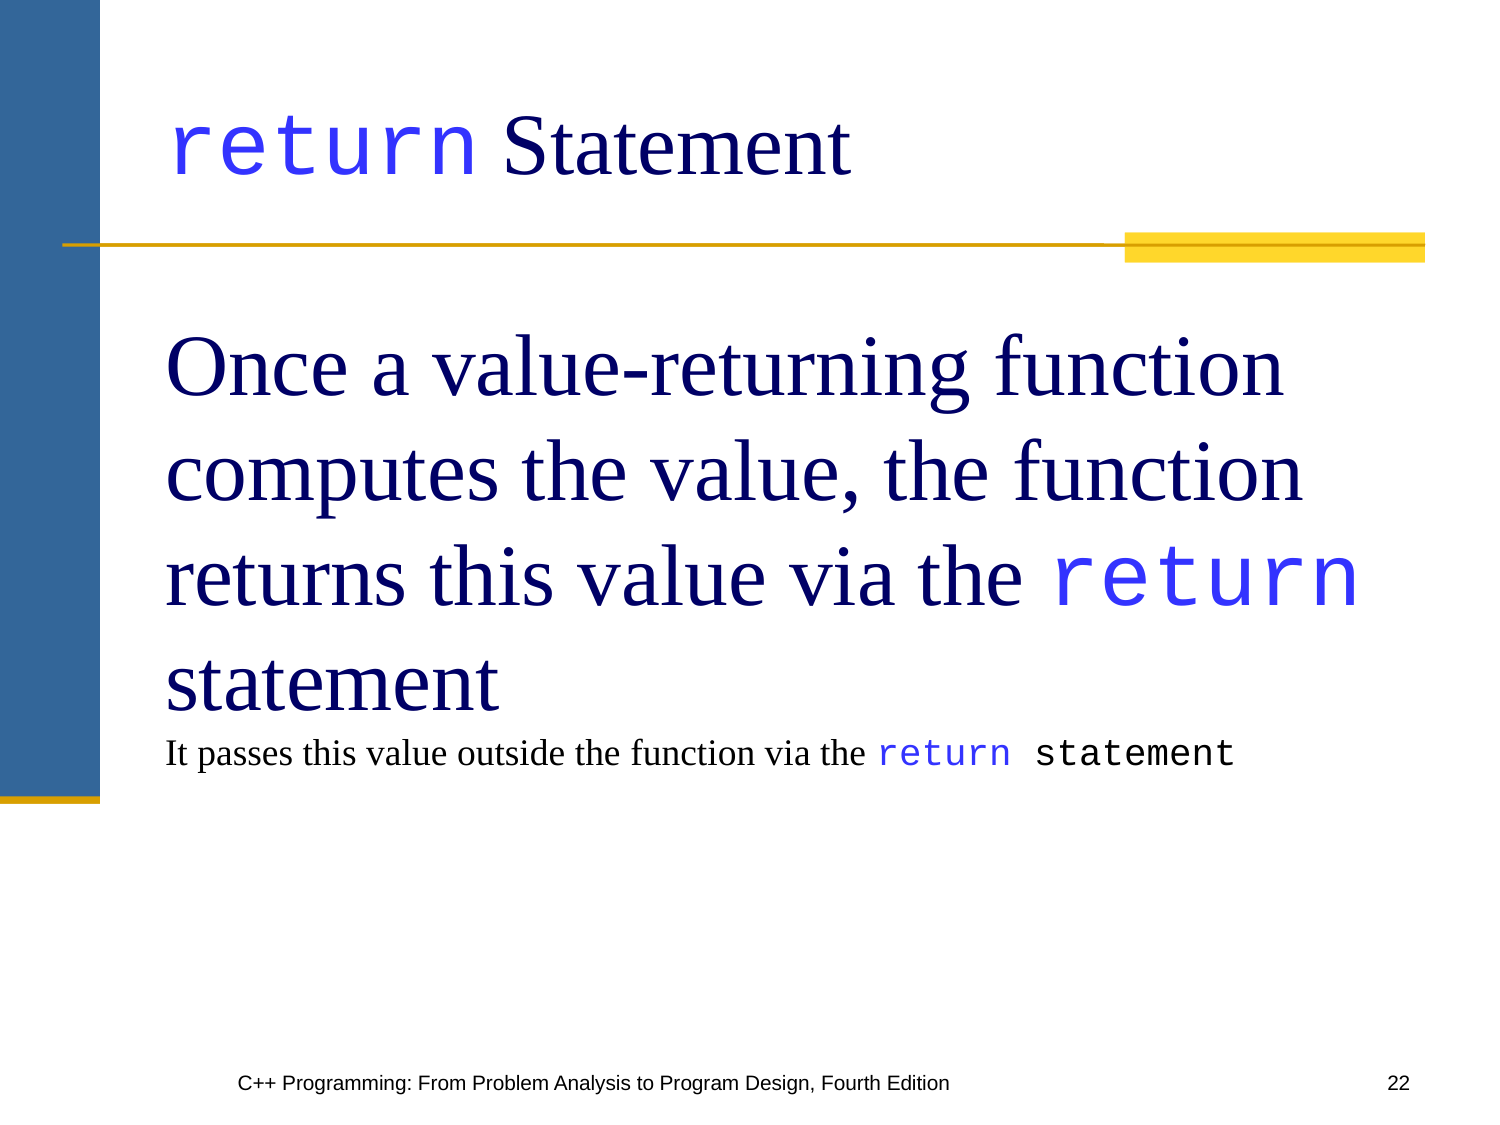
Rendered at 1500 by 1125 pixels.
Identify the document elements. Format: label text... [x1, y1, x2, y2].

list Once a value-returning function computes the value, the function returns this value via the return statement It passes this value outside the function via the return statement [150, 299, 1425, 1006]
title return Statement [150, 45, 1425, 234]
text_box 22 [1112, 1062, 1425, 1100]
text_box C++ Programming: From Problem Analysis to Program Design, Fourth Edition [149, 1062, 1038, 1100]
